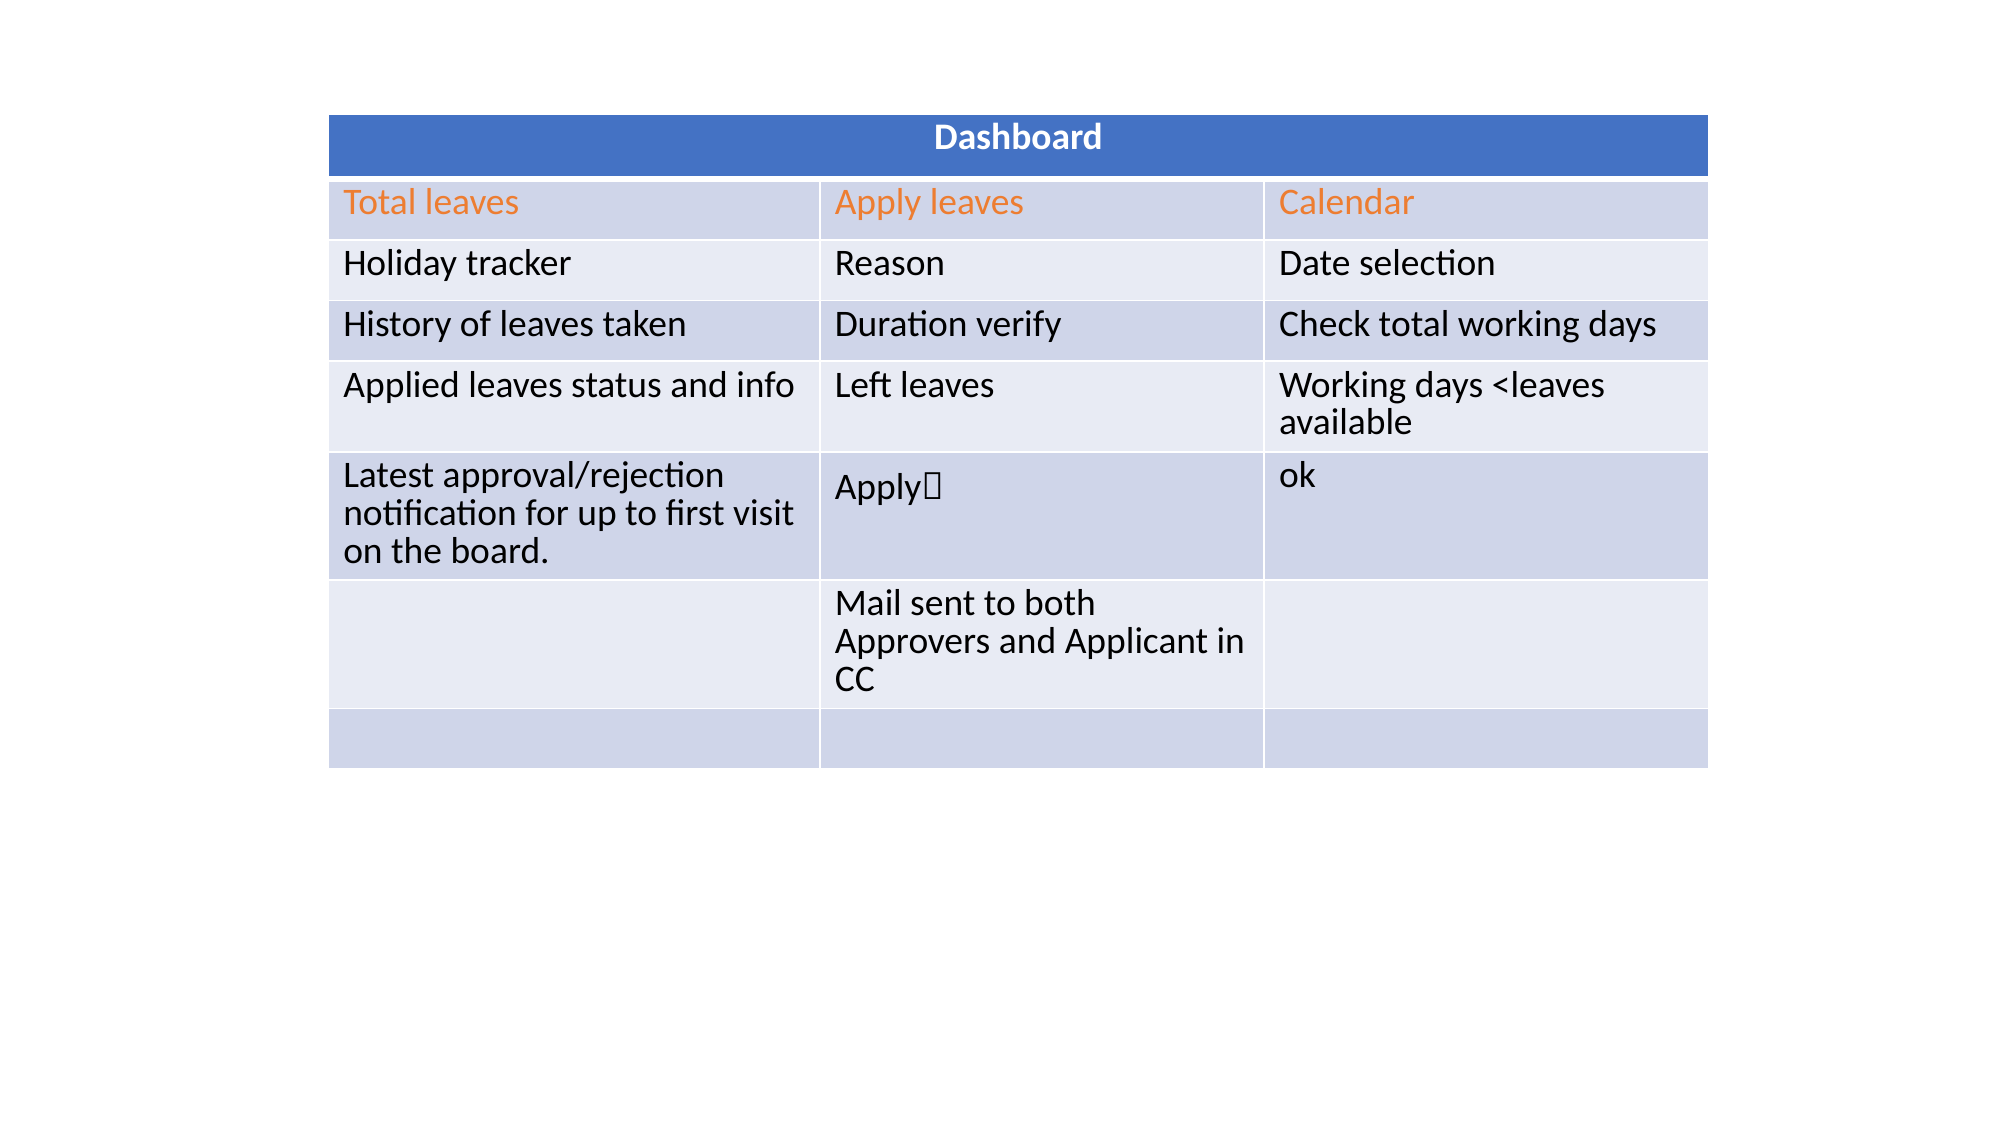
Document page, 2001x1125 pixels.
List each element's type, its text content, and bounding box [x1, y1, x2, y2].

table_cell [1265, 709, 1708, 768]
table_cell [329, 709, 819, 768]
table_cell Date selection [1265, 241, 1708, 300]
table_cell Check total working days [1265, 301, 1708, 360]
table_cell Apply leaves [821, 182, 1263, 239]
table_cell Latest approval/rejection notification for up to first visit on the board. [329, 453, 819, 579]
table_cell Left leaves [821, 362, 1263, 451]
table_cell Holiday tracker [329, 241, 819, 300]
table_cell Calendar [1265, 182, 1708, 239]
table_cell Total leaves [329, 182, 819, 239]
table_cell Applied leaves status and info [329, 362, 819, 451]
table_header Dashboard [329, 115, 1708, 176]
table_cell [1265, 581, 1708, 708]
table_cell History of leaves taken [329, 301, 819, 360]
table_cell Duration verify [821, 301, 1263, 360]
table_cell ok [1265, 453, 1708, 579]
table_cell [329, 581, 819, 708]
table_cell Mail sent to both Approvers and Applicant in CC [821, 581, 1263, 708]
table_cell Reason [821, 241, 1263, 300]
table_cell [821, 709, 1263, 768]
table_cell Apply [821, 453, 1263, 579]
table_cell Working days <leaves available [1265, 362, 1708, 451]
